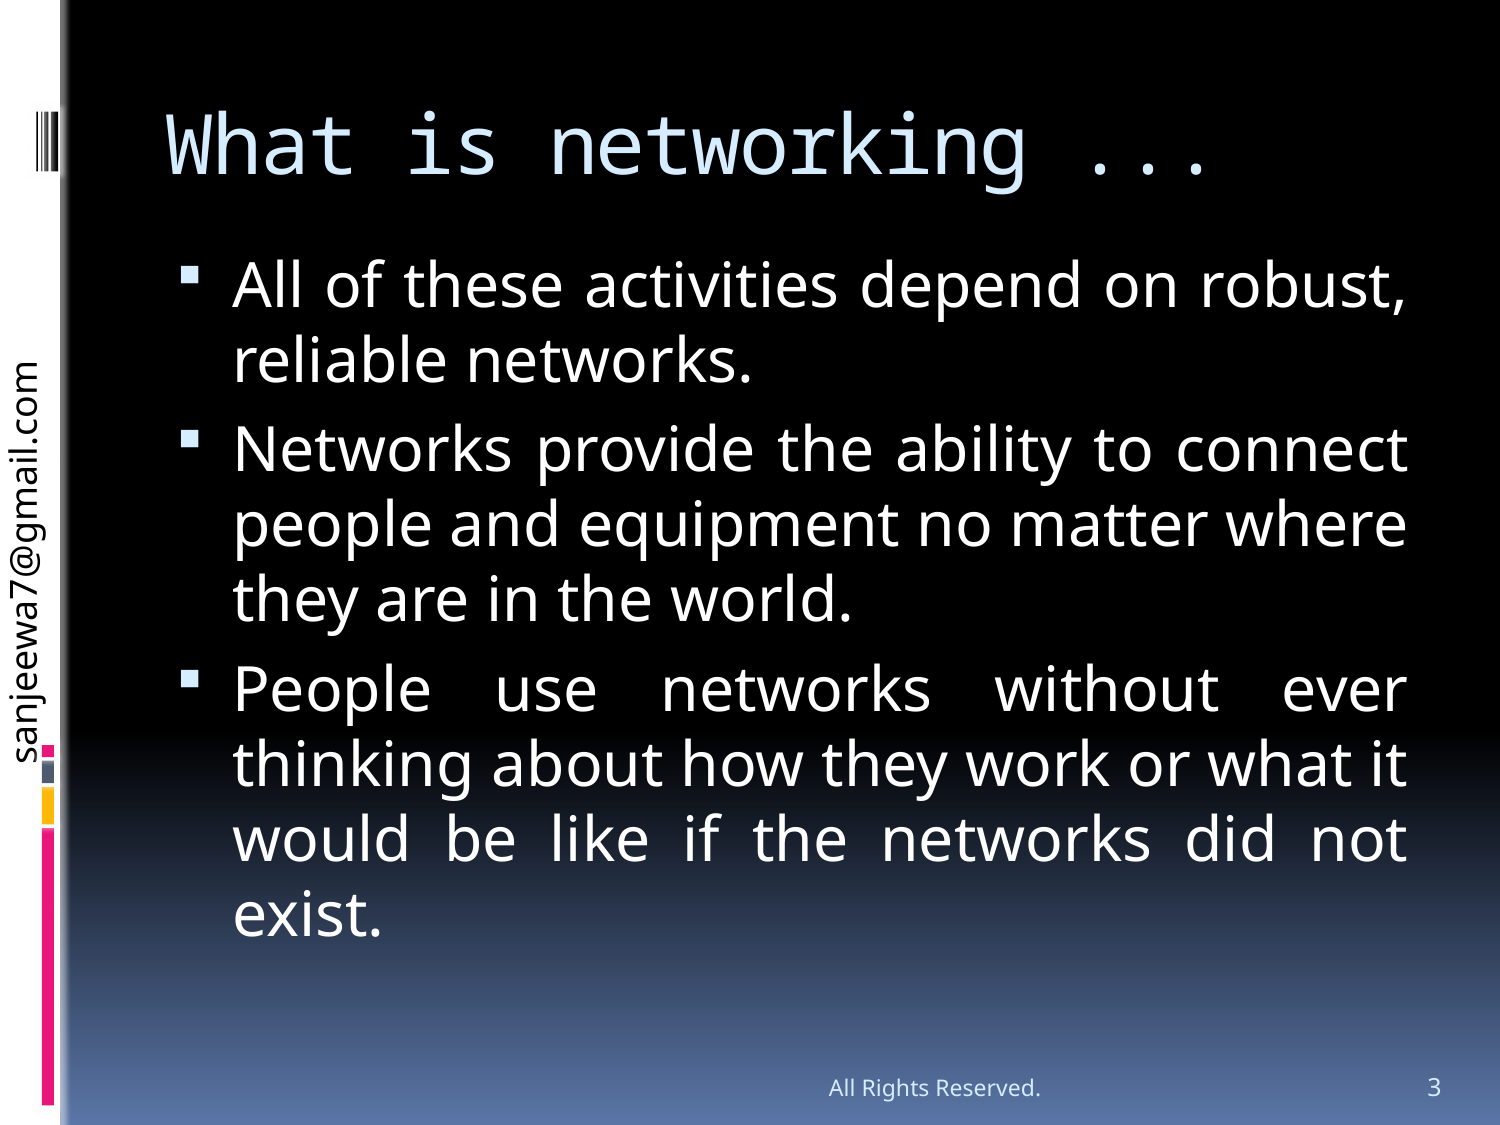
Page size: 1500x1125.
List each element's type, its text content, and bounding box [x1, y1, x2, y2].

list All of these activities depend on robust, reliable networks. Networks provide the ability to connect people and equipment no matter where they are in the world. People use networks without ever thinking about how they work or what it would be like if the networks did not exist. [150, 237, 1425, 988]
title What is networking ... [150, 83, 1425, 234]
slide_number 3 [1412, 1052, 1488, 1113]
footer All Rights Reserved. [150, 1052, 1063, 1113]
